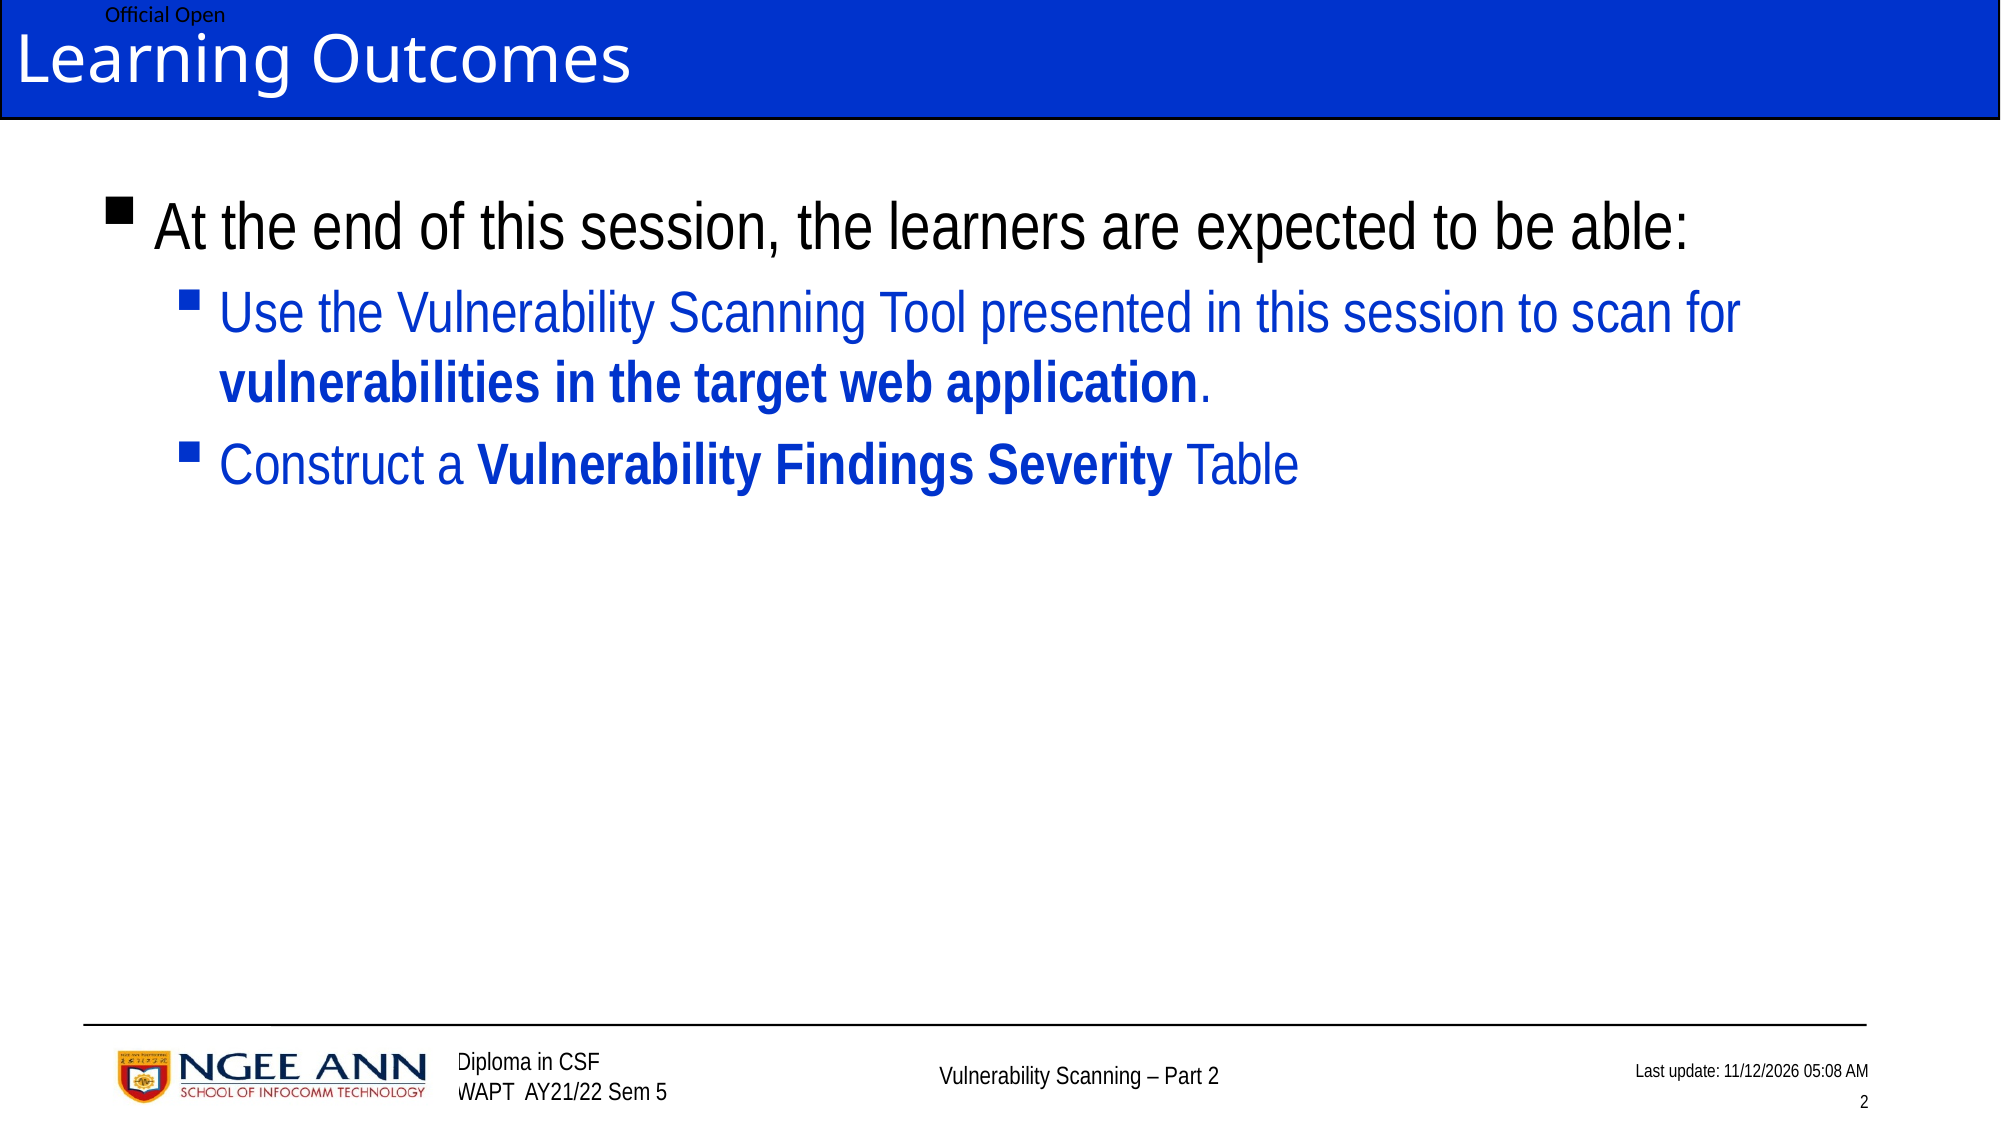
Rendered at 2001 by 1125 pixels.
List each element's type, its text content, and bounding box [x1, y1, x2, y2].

list At the end of this session, the learners are expected to be able: Use the Vulnerability Scanning Tool presented in this session to scan for vulnerabilities in the target web application. Construct a Vulnerability Findings Severity Table [83, 174, 1867, 1025]
title Learning Outcomes [0, 0, 1969, 115]
picture [83, 1028, 459, 1125]
